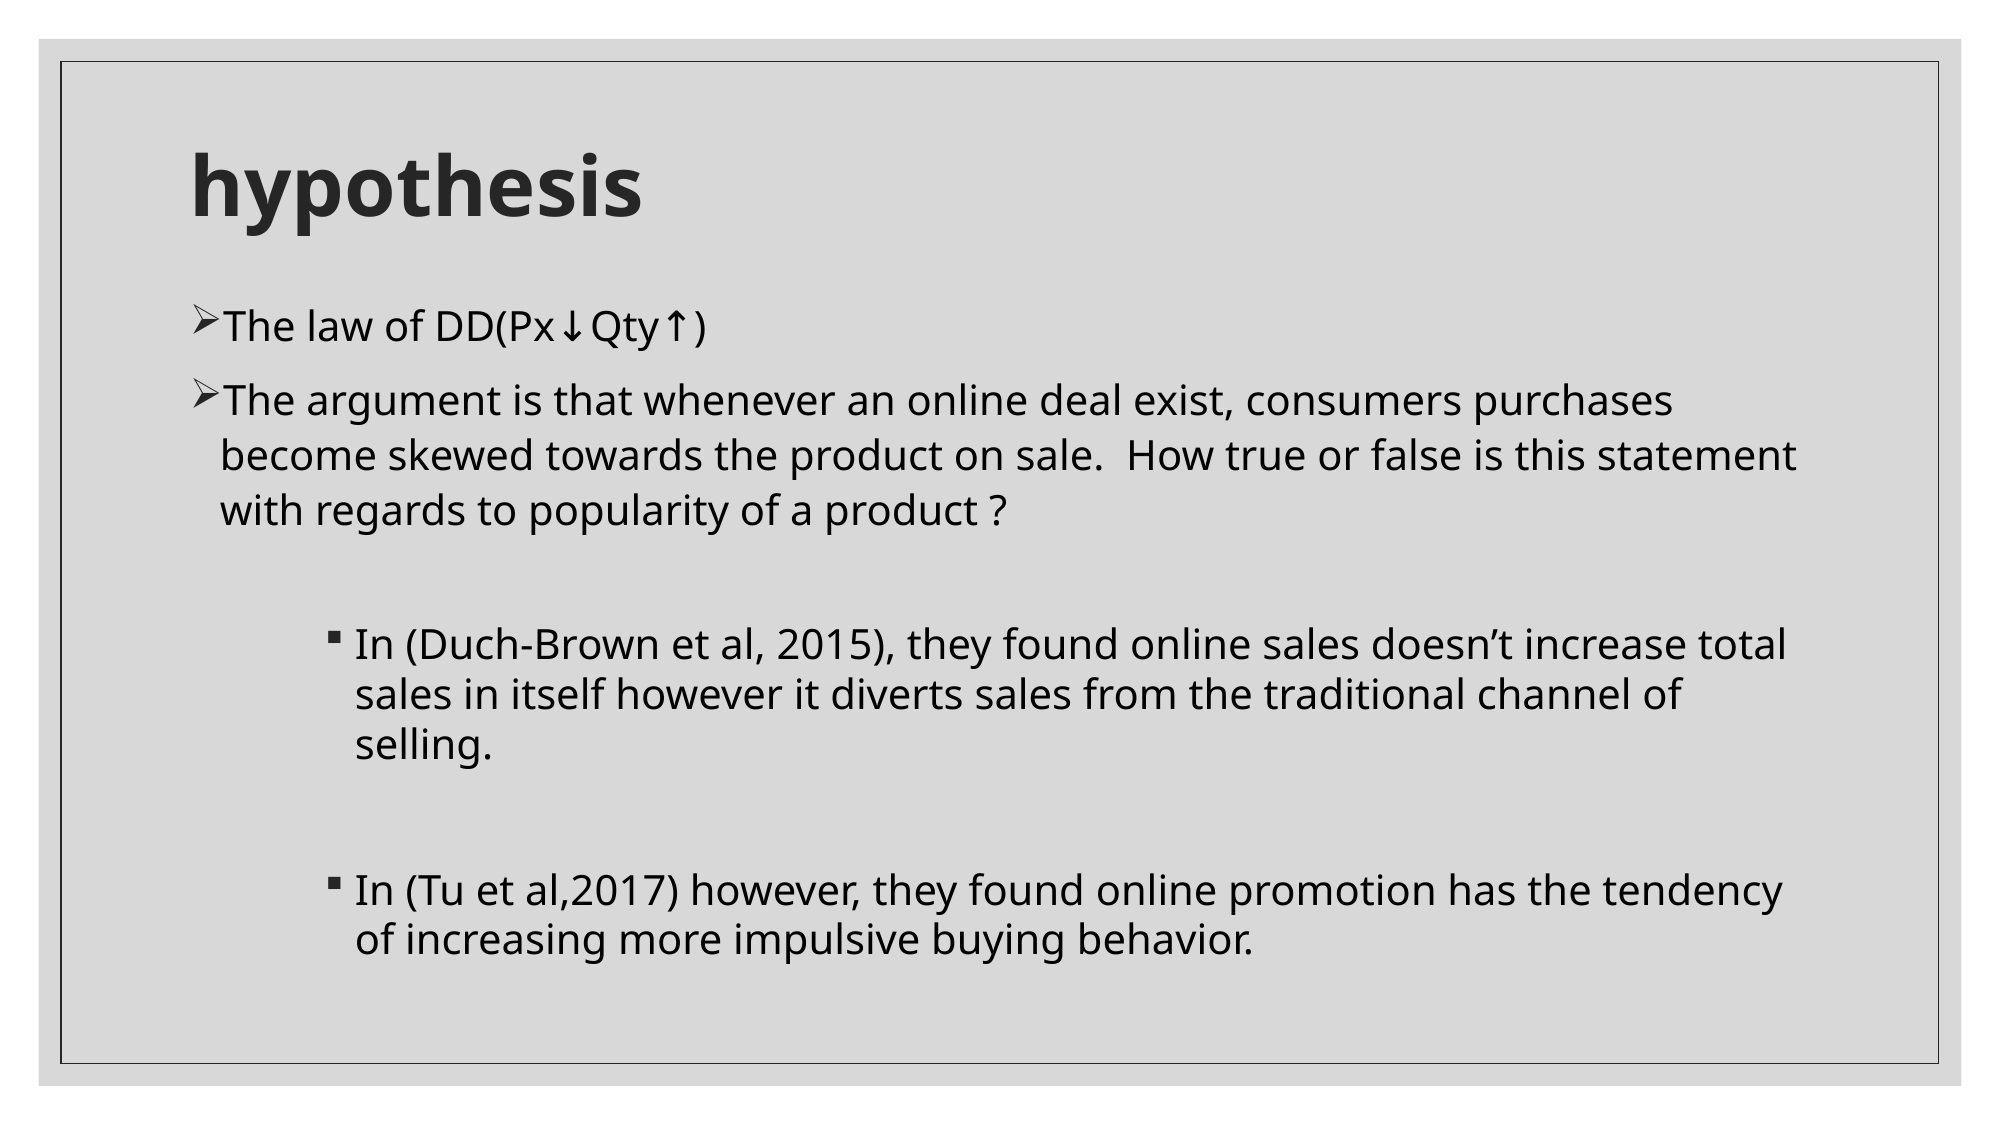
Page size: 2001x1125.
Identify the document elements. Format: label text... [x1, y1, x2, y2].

list The law of DD(Px↓Qty↑) The argument is that whenever an online deal exist, consumers purchases become skewed towards the product on sale. How true or false is this statement with regards to popularity of a product ? In (Duch-Brown et al, 2015), they found online sales doesn’t increase total sales in itself however it diverts sales from the traditional channel of selling. In (Tu et al,2017) however, they found online promotion has the tendency of increasing more impulsive buying behavior. [174, 287, 1825, 977]
title hypothesis [174, 105, 1825, 273]
